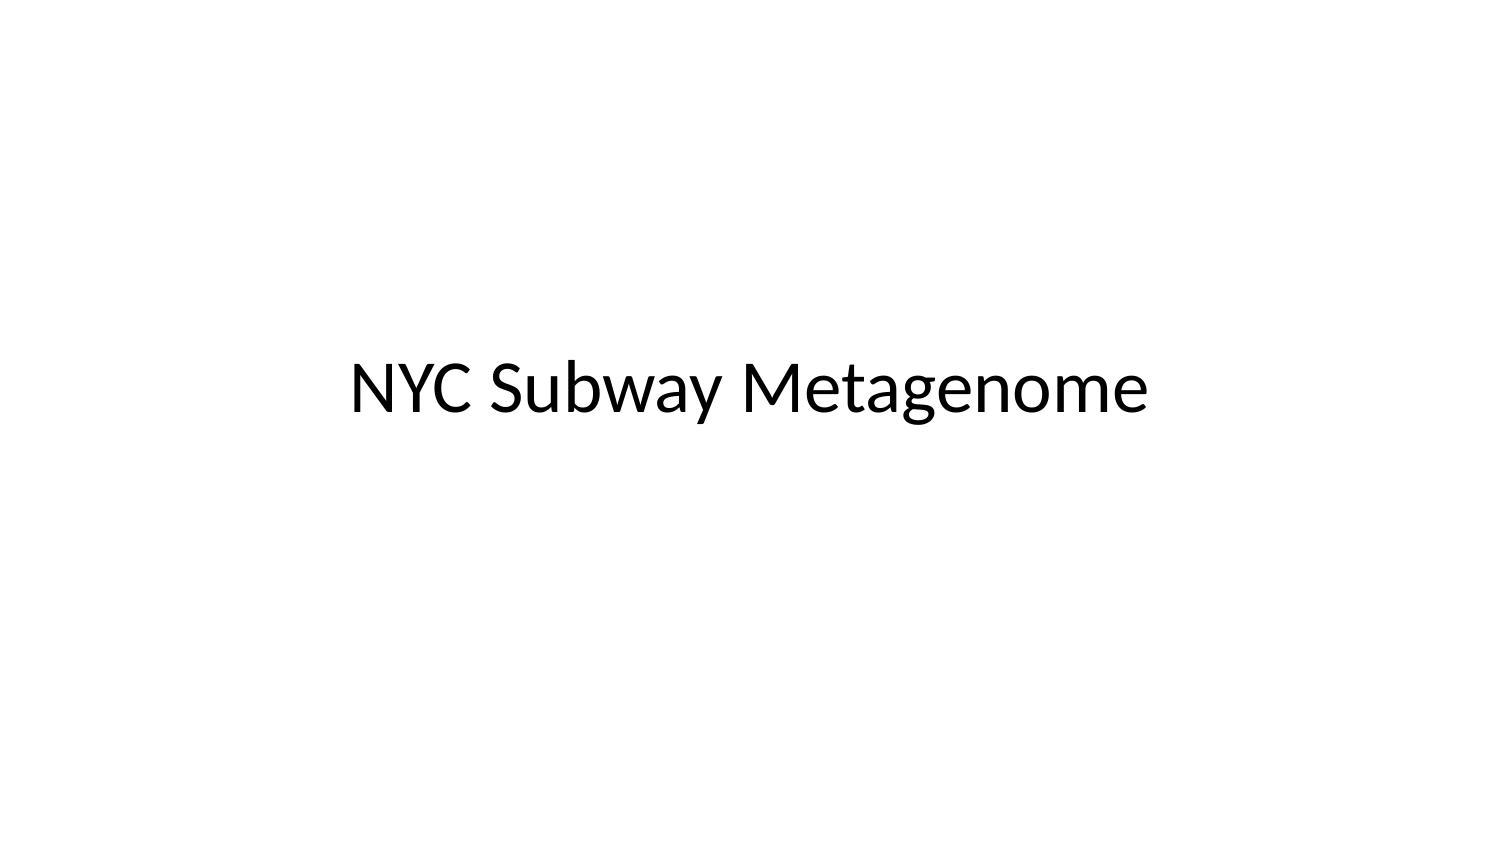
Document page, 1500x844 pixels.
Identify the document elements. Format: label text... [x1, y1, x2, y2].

title NYC Subway Metagenome [112, 262, 1388, 443]
